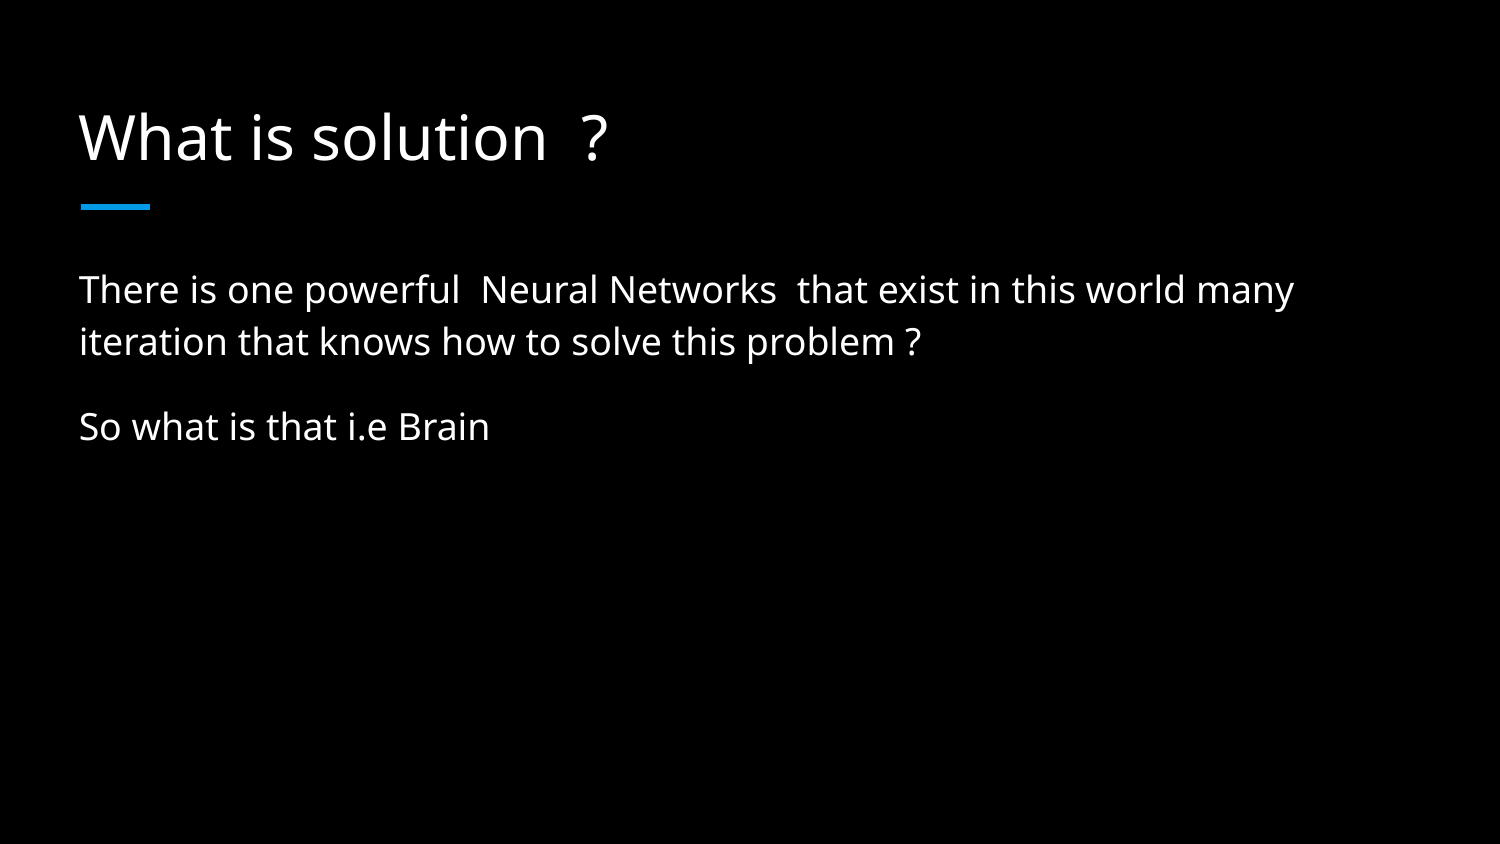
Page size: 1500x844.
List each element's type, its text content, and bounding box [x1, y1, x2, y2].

list There is one powerful Neural Networks that exist in this world many iteration that knows how to solve this problem ? So what is that i.e Brain [63, 244, 1437, 750]
title What is solution ? [63, 75, 1437, 188]
